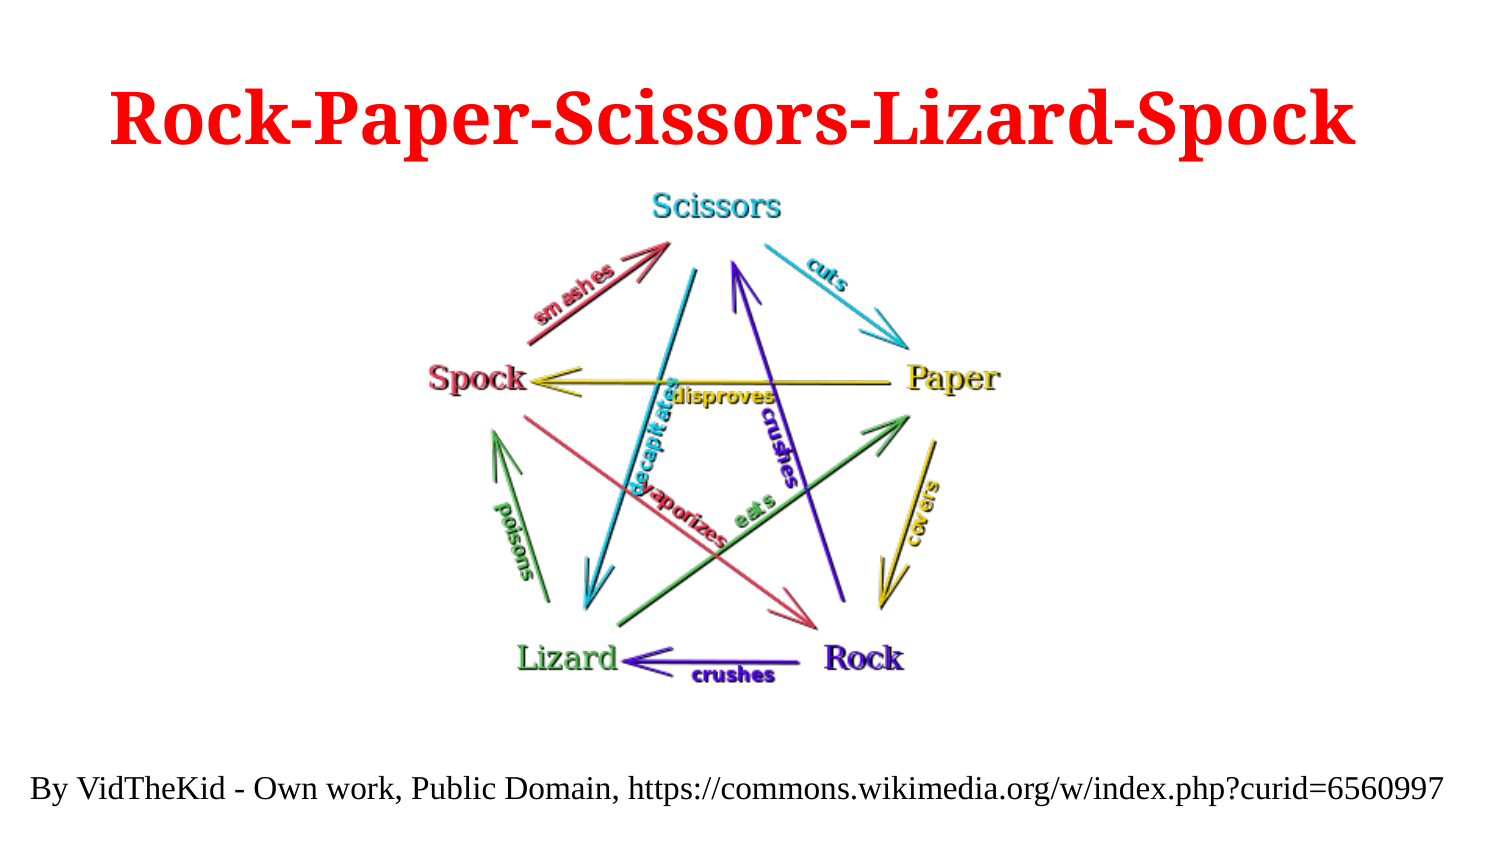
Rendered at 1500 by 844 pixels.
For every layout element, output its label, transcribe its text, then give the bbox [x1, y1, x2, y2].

title Rock-Paper-Scissors-Lizard-Spock [41, 64, 1425, 180]
picture [405, 154, 1031, 725]
text_box By VidTheKid - Own work, Public Domain, https://commons.wikimedia.org/w/index.php?curid=6560997 [15, 758, 1482, 814]
